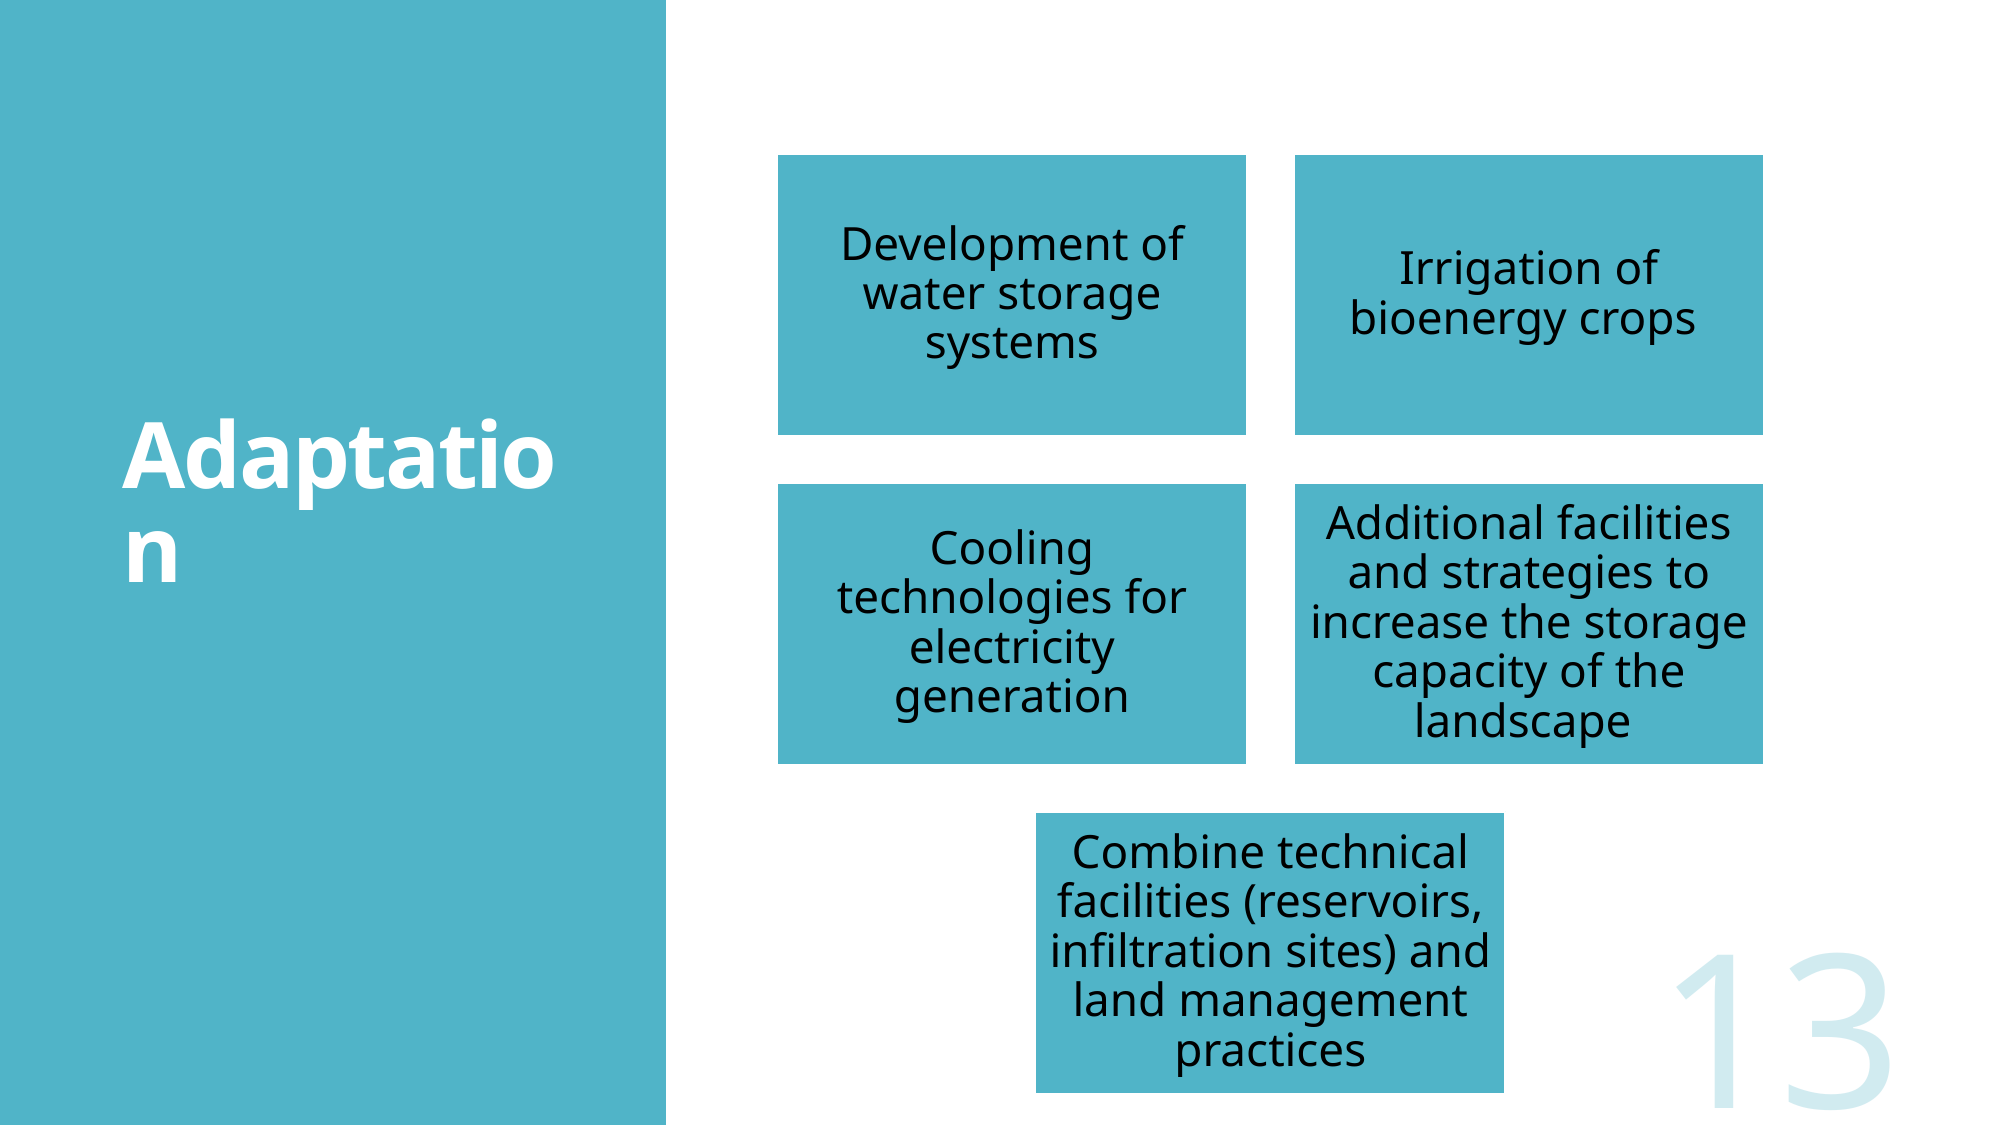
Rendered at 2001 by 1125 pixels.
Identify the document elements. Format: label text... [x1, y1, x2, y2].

slide_number 13 [1437, 963, 1918, 1125]
title Adaptation [107, 153, 598, 972]
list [665, 153, 1876, 1094]
text_box [0, 0, 667, 1125]
